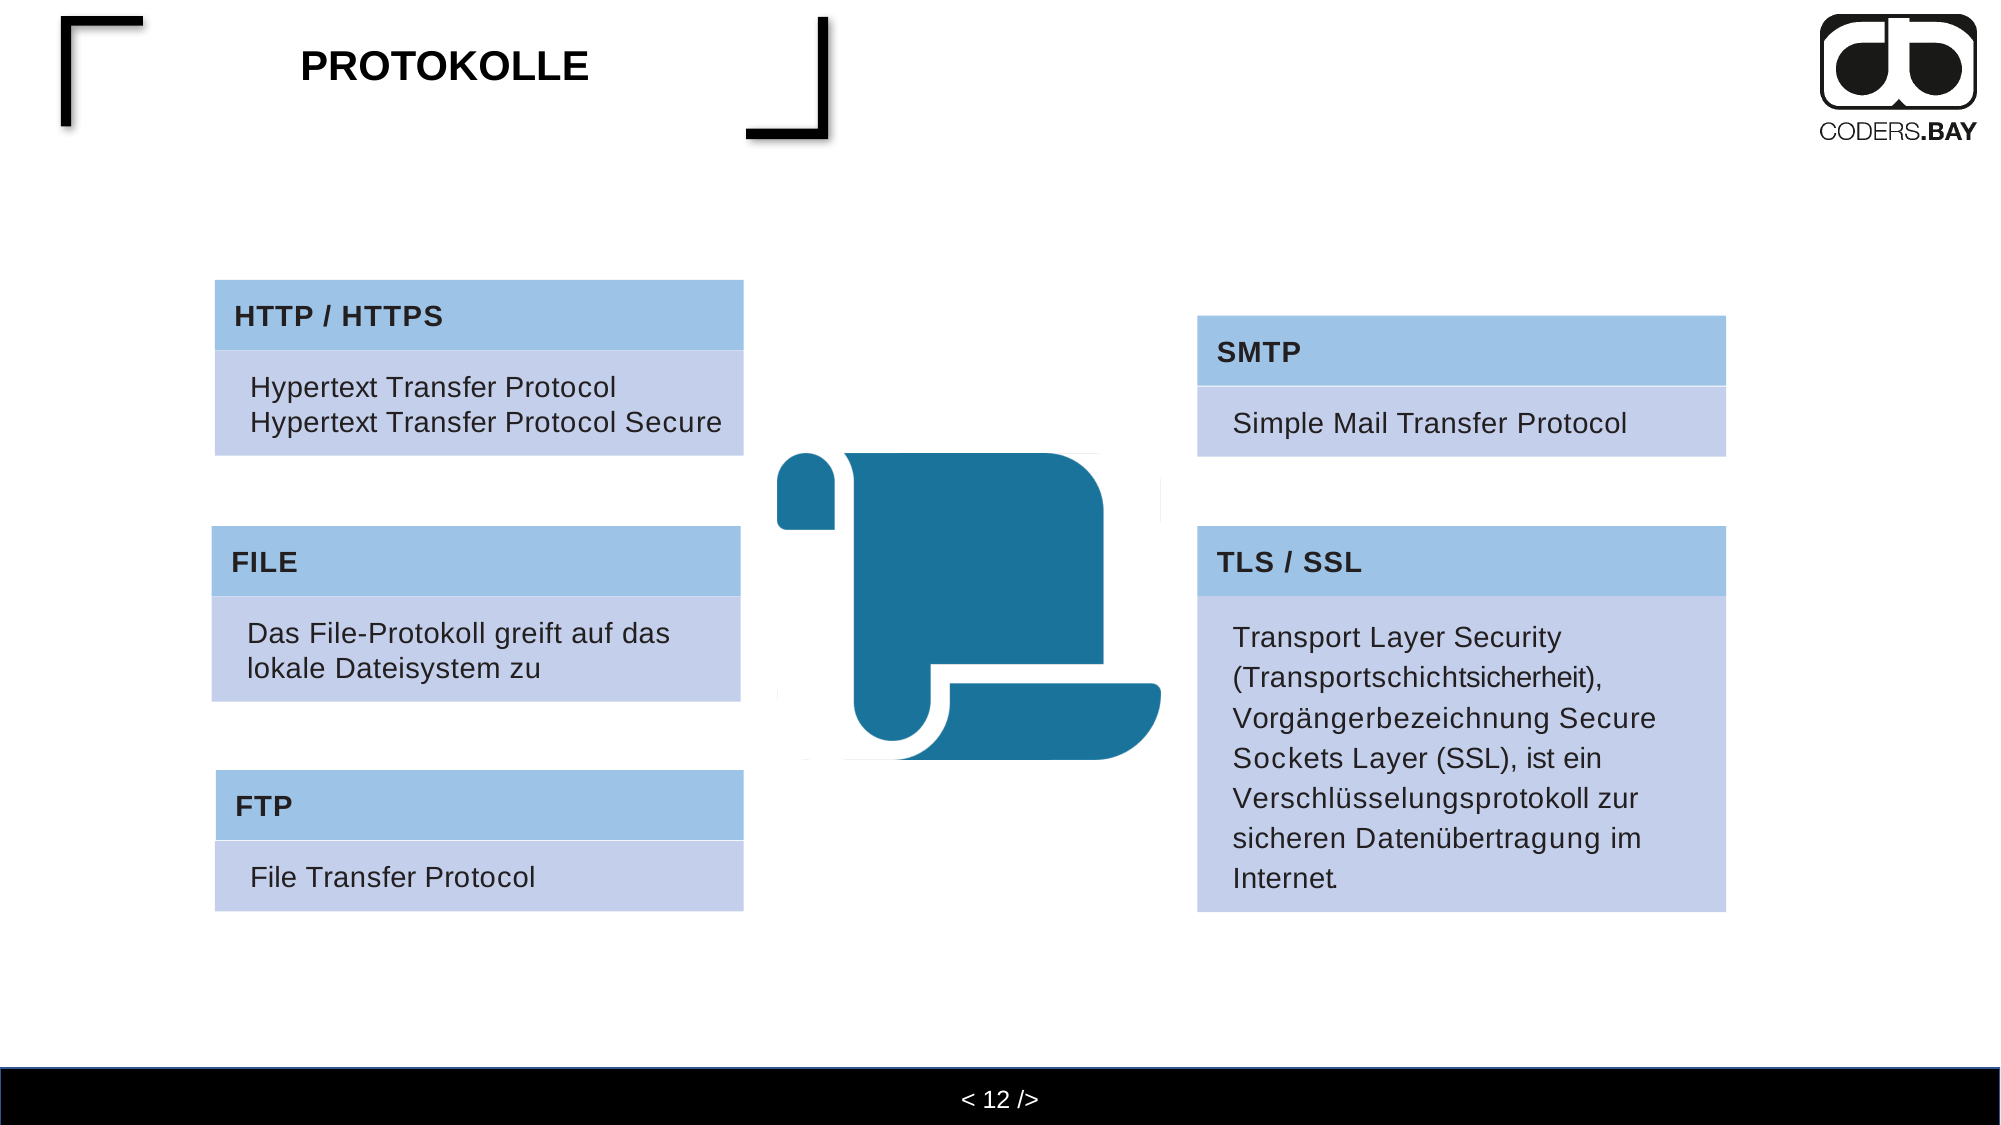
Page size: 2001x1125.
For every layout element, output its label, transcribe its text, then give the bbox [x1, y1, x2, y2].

title Protokolle [78, 22, 812, 113]
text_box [1197, 525, 1727, 912]
picture [777, 453, 1161, 760]
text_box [211, 525, 741, 703]
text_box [1197, 315, 1727, 458]
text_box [214, 279, 744, 457]
picture [1820, 14, 1977, 140]
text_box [214, 769, 744, 912]
